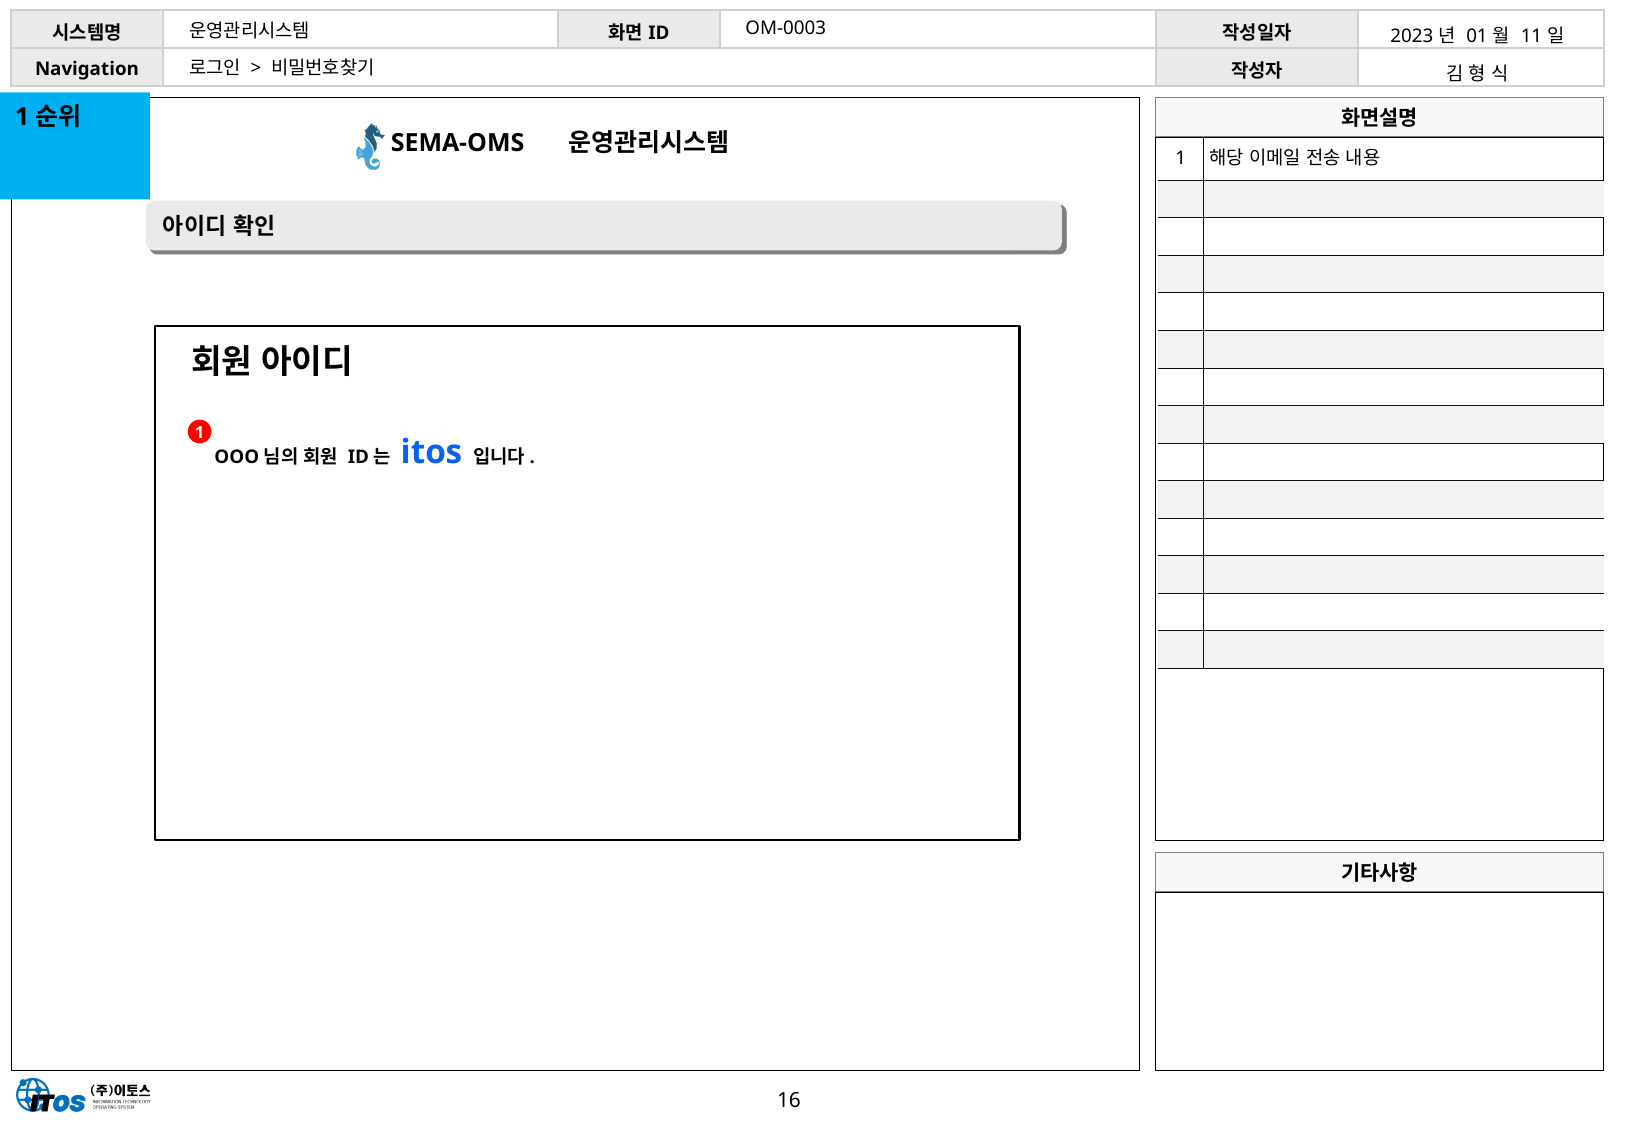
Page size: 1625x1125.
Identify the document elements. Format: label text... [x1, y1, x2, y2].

table_header 2023년 01월 11일 [1354, 13, 1600, 51]
table_cell [1158, 181, 1203, 217]
table_cell [1158, 218, 1203, 255]
table_header 해당 이메일 전송 내용 [1204, 137, 1604, 180]
table_cell [1204, 594, 1604, 630]
table_cell [1158, 369, 1203, 405]
table_cell [1204, 181, 1604, 217]
table_cell [1158, 444, 1203, 480]
picture [5, 1070, 169, 1123]
table_cell [1204, 293, 1604, 330]
text_box [155, 326, 1020, 841]
table_cell [1204, 256, 1604, 292]
text_box 회원 아이디 [176, 332, 368, 388]
table_cell [1158, 256, 1203, 292]
text_box OM-0003 [730, 8, 842, 46]
table_cell [1204, 369, 1604, 405]
table_cell [1158, 519, 1203, 555]
table_cell [1158, 293, 1203, 330]
text_box 로그인 > 비밀번호찾기 [174, 48, 390, 86]
table_cell [1204, 631, 1604, 668]
table_cell [1204, 444, 1604, 480]
table_cell [1204, 519, 1604, 555]
table_cell [1158, 556, 1203, 593]
text_box 1순위 [0, 92, 150, 200]
table_cell [1204, 331, 1604, 368]
table_cell [1158, 406, 1203, 443]
table_cell [1204, 406, 1604, 443]
table_cell [1158, 631, 1203, 668]
text_box 운영관리시스템 [569, 119, 811, 164]
table_cell [1158, 594, 1203, 630]
table_cell [1158, 481, 1203, 518]
table_cell [1204, 556, 1604, 593]
table_cell [1158, 331, 1203, 368]
text_box 아이디 확인 [145, 200, 1062, 251]
table_header 1 [1158, 137, 1203, 180]
table_cell [1204, 218, 1604, 255]
table_cell [1204, 481, 1604, 518]
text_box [349, 116, 566, 176]
table_cell 김 형 식 [1354, 51, 1600, 89]
text_box OOO님의 회원 ID는 itos 입니다. [199, 422, 771, 478]
text_box 운영관리시스템 [174, 10, 326, 49]
text_box 1 [187, 419, 212, 444]
